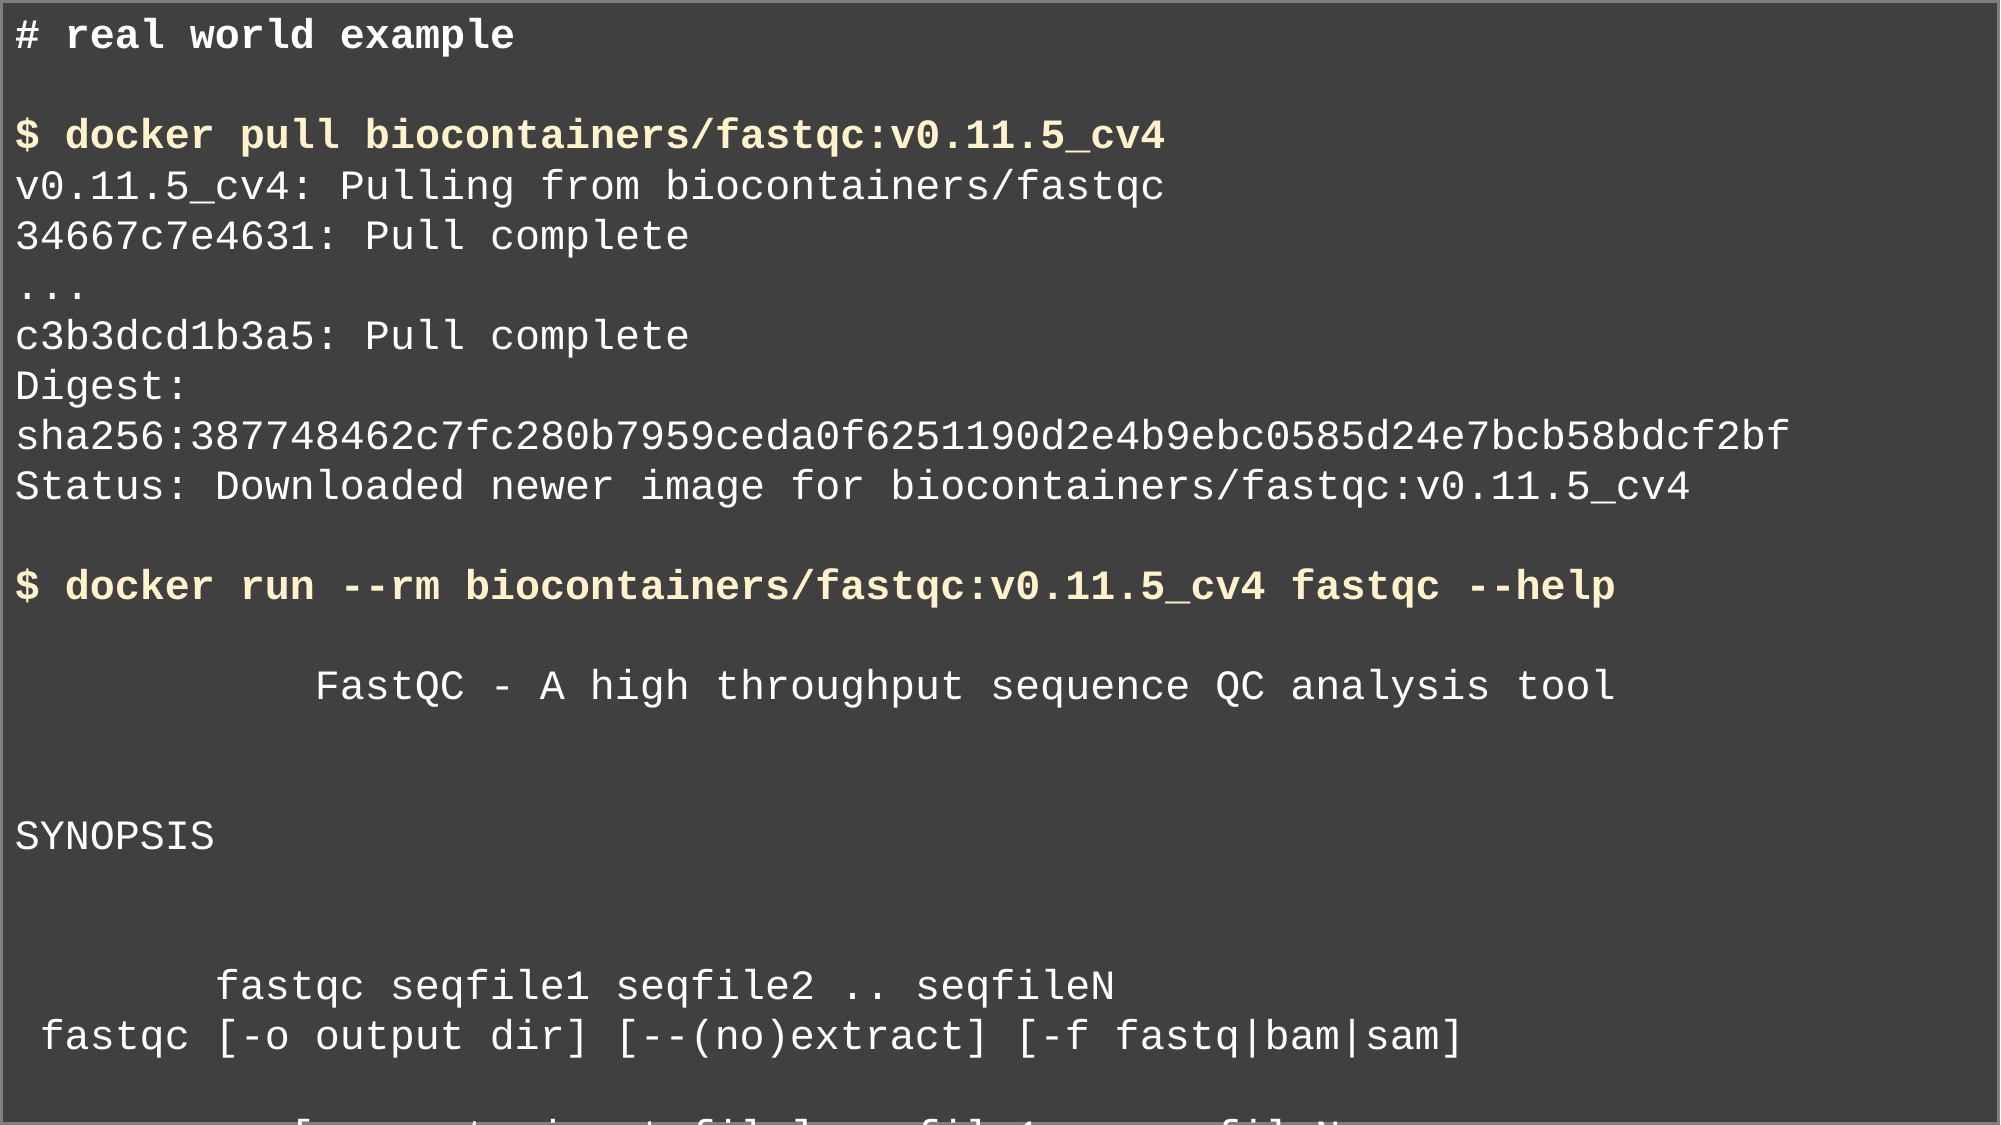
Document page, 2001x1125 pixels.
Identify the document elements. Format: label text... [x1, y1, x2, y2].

text_box # real world example $ docker pull biocontainers/fastqc:v0.11.5_cv4 v0.11.5_cv4: Pulling from biocontainers/fastqc 34667c7e4631: Pull complete ... c3b3dcd1b3a5: Pull complete Digest: sha256:387748462c7fc280b7959ceda0f6251190d2e4b9ebc0585d24e7bcb58bdcf2bf Status: Downloaded newer image for biocontainers/fastqc:v0.11.5_cv4 $ docker run --rm biocontainers/fastqc:v0.11.5_cv4 fastqc --help FastQC - A high throughput sequence QC analysis tool SYNOPSIS fastqc seqfile1 seqfile2 .. seqfileN fastqc [-o output dir] [--(no)extract] [-f fastq|bam|sam] [-c contaminant file] seqfile1 .. seqfileN ... [0, 0, 2000, 1125]
